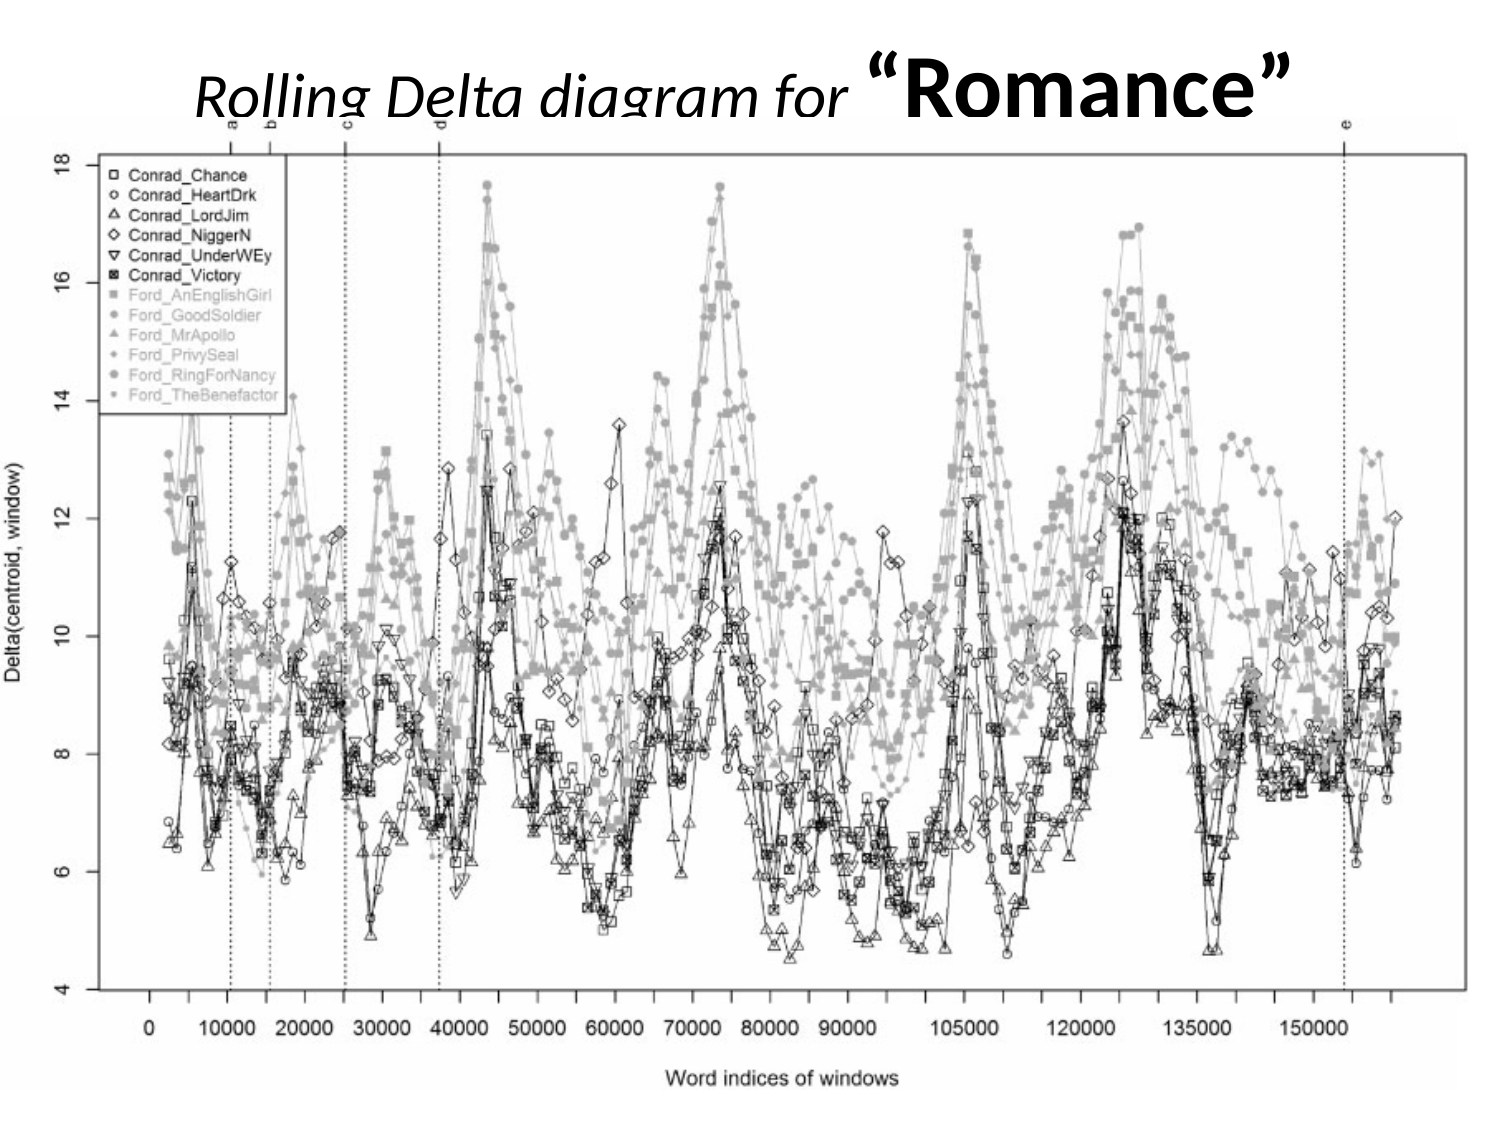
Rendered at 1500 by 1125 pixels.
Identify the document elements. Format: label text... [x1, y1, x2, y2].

title Rolling Delta diagram for “Romance” [70, 0, 1421, 115]
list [0, 116, 1471, 1090]
